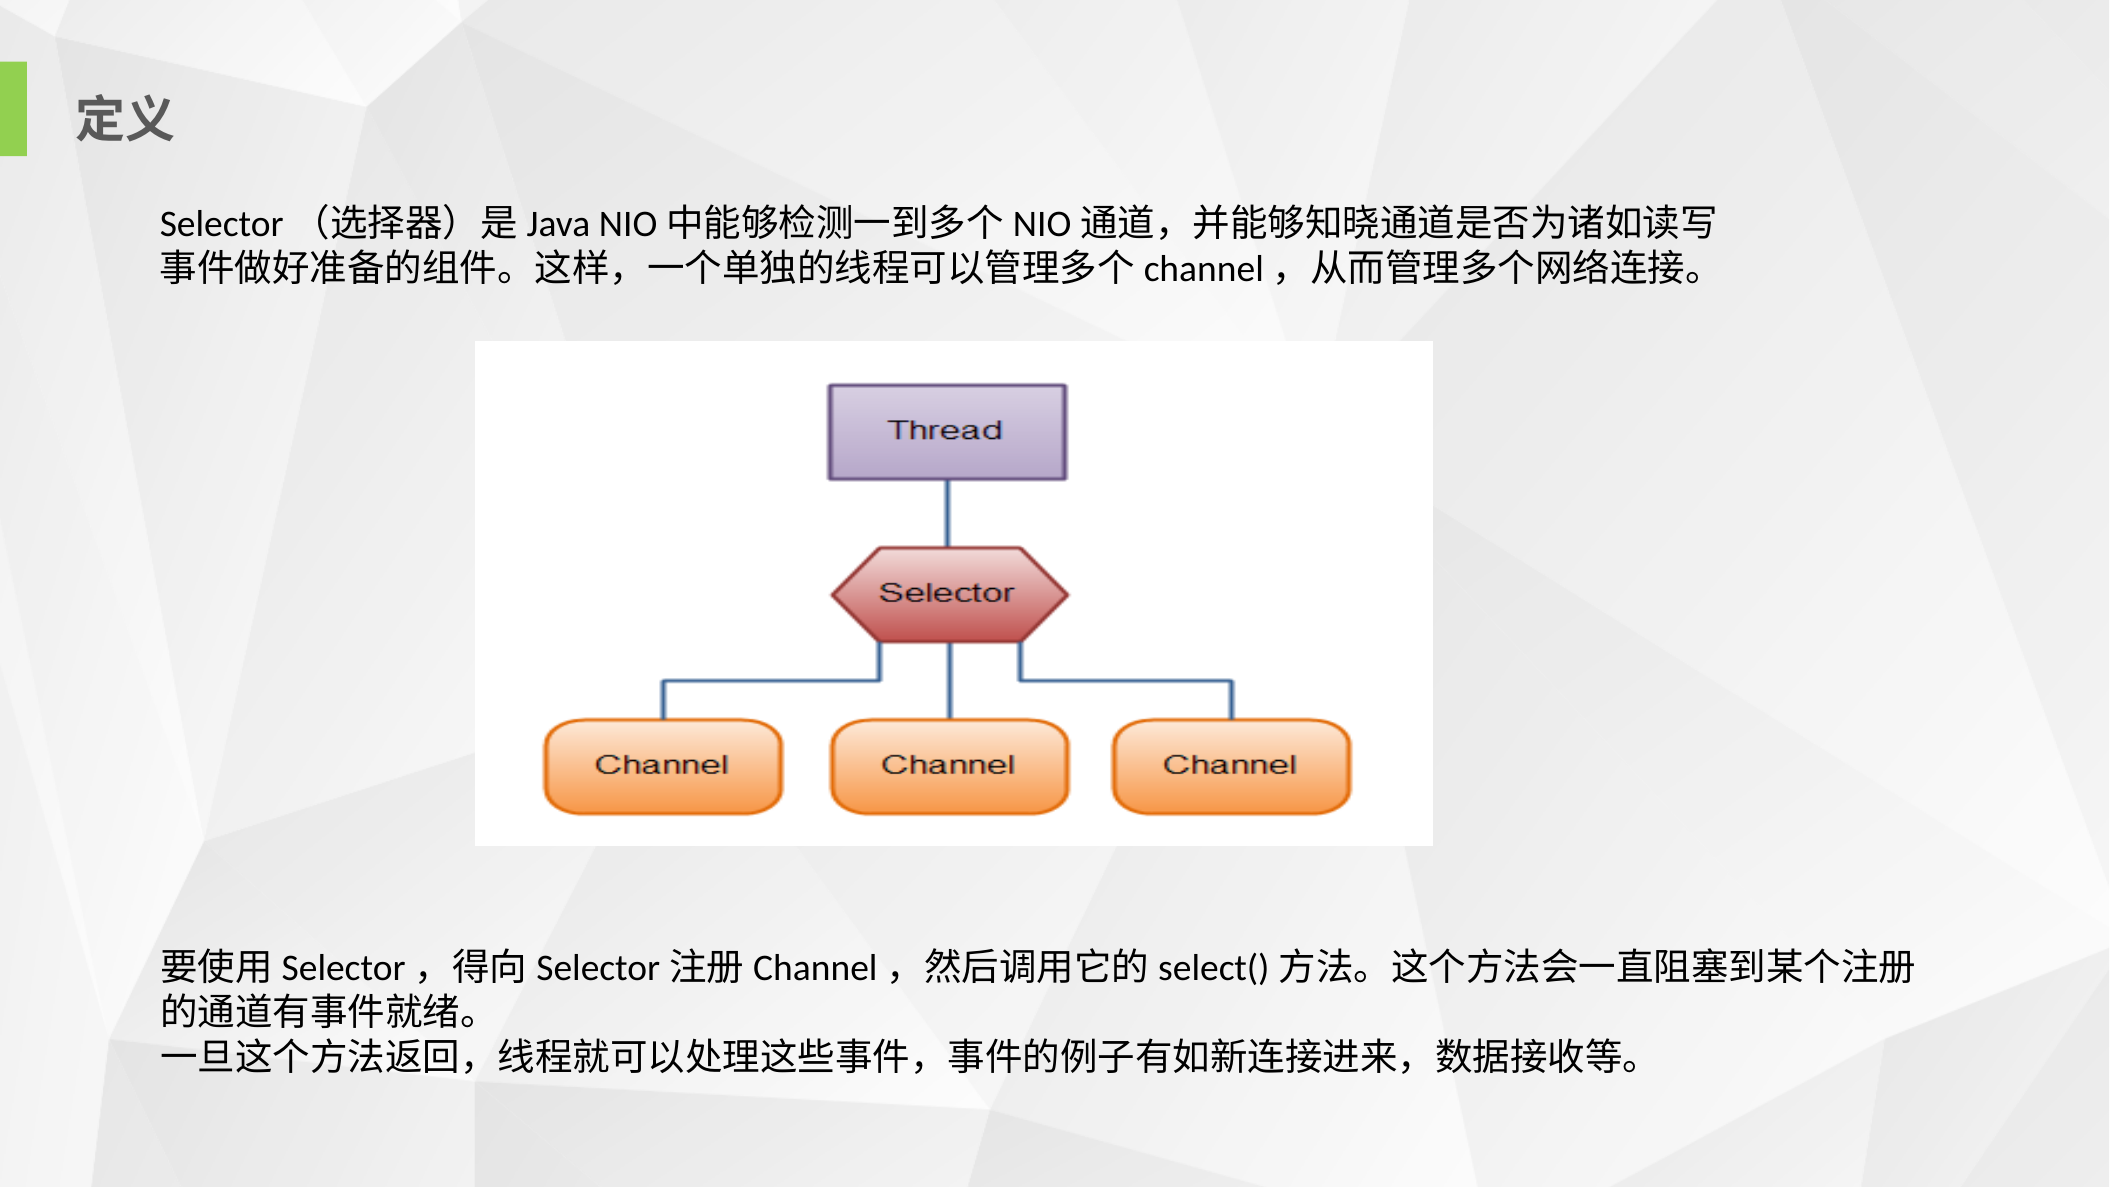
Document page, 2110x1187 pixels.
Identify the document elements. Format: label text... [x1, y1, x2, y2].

text_box 要使用Selector，得向Selector注册Channel，然后调用它的select()方法。这个方法会一直阻塞到某个注册的通道有事件就绪。 一旦这个方法返回，线程就可以处理这些事件，事件的例子有如新连接进来，数据接收等。 [145, 935, 1953, 1086]
text_box 定义 [60, 61, 191, 155]
picture [0, 0, 2110, 1187]
text_box [0, 61, 28, 157]
text_box Selector（选择器）是Java NIO中能够检测一到多个NIO通道，并能够知晓通道是否为诸如读写事件做好准备的组件。这样，一个单独的线程可以管理多个channel，从而管理多个网络连接。 [144, 191, 1752, 297]
